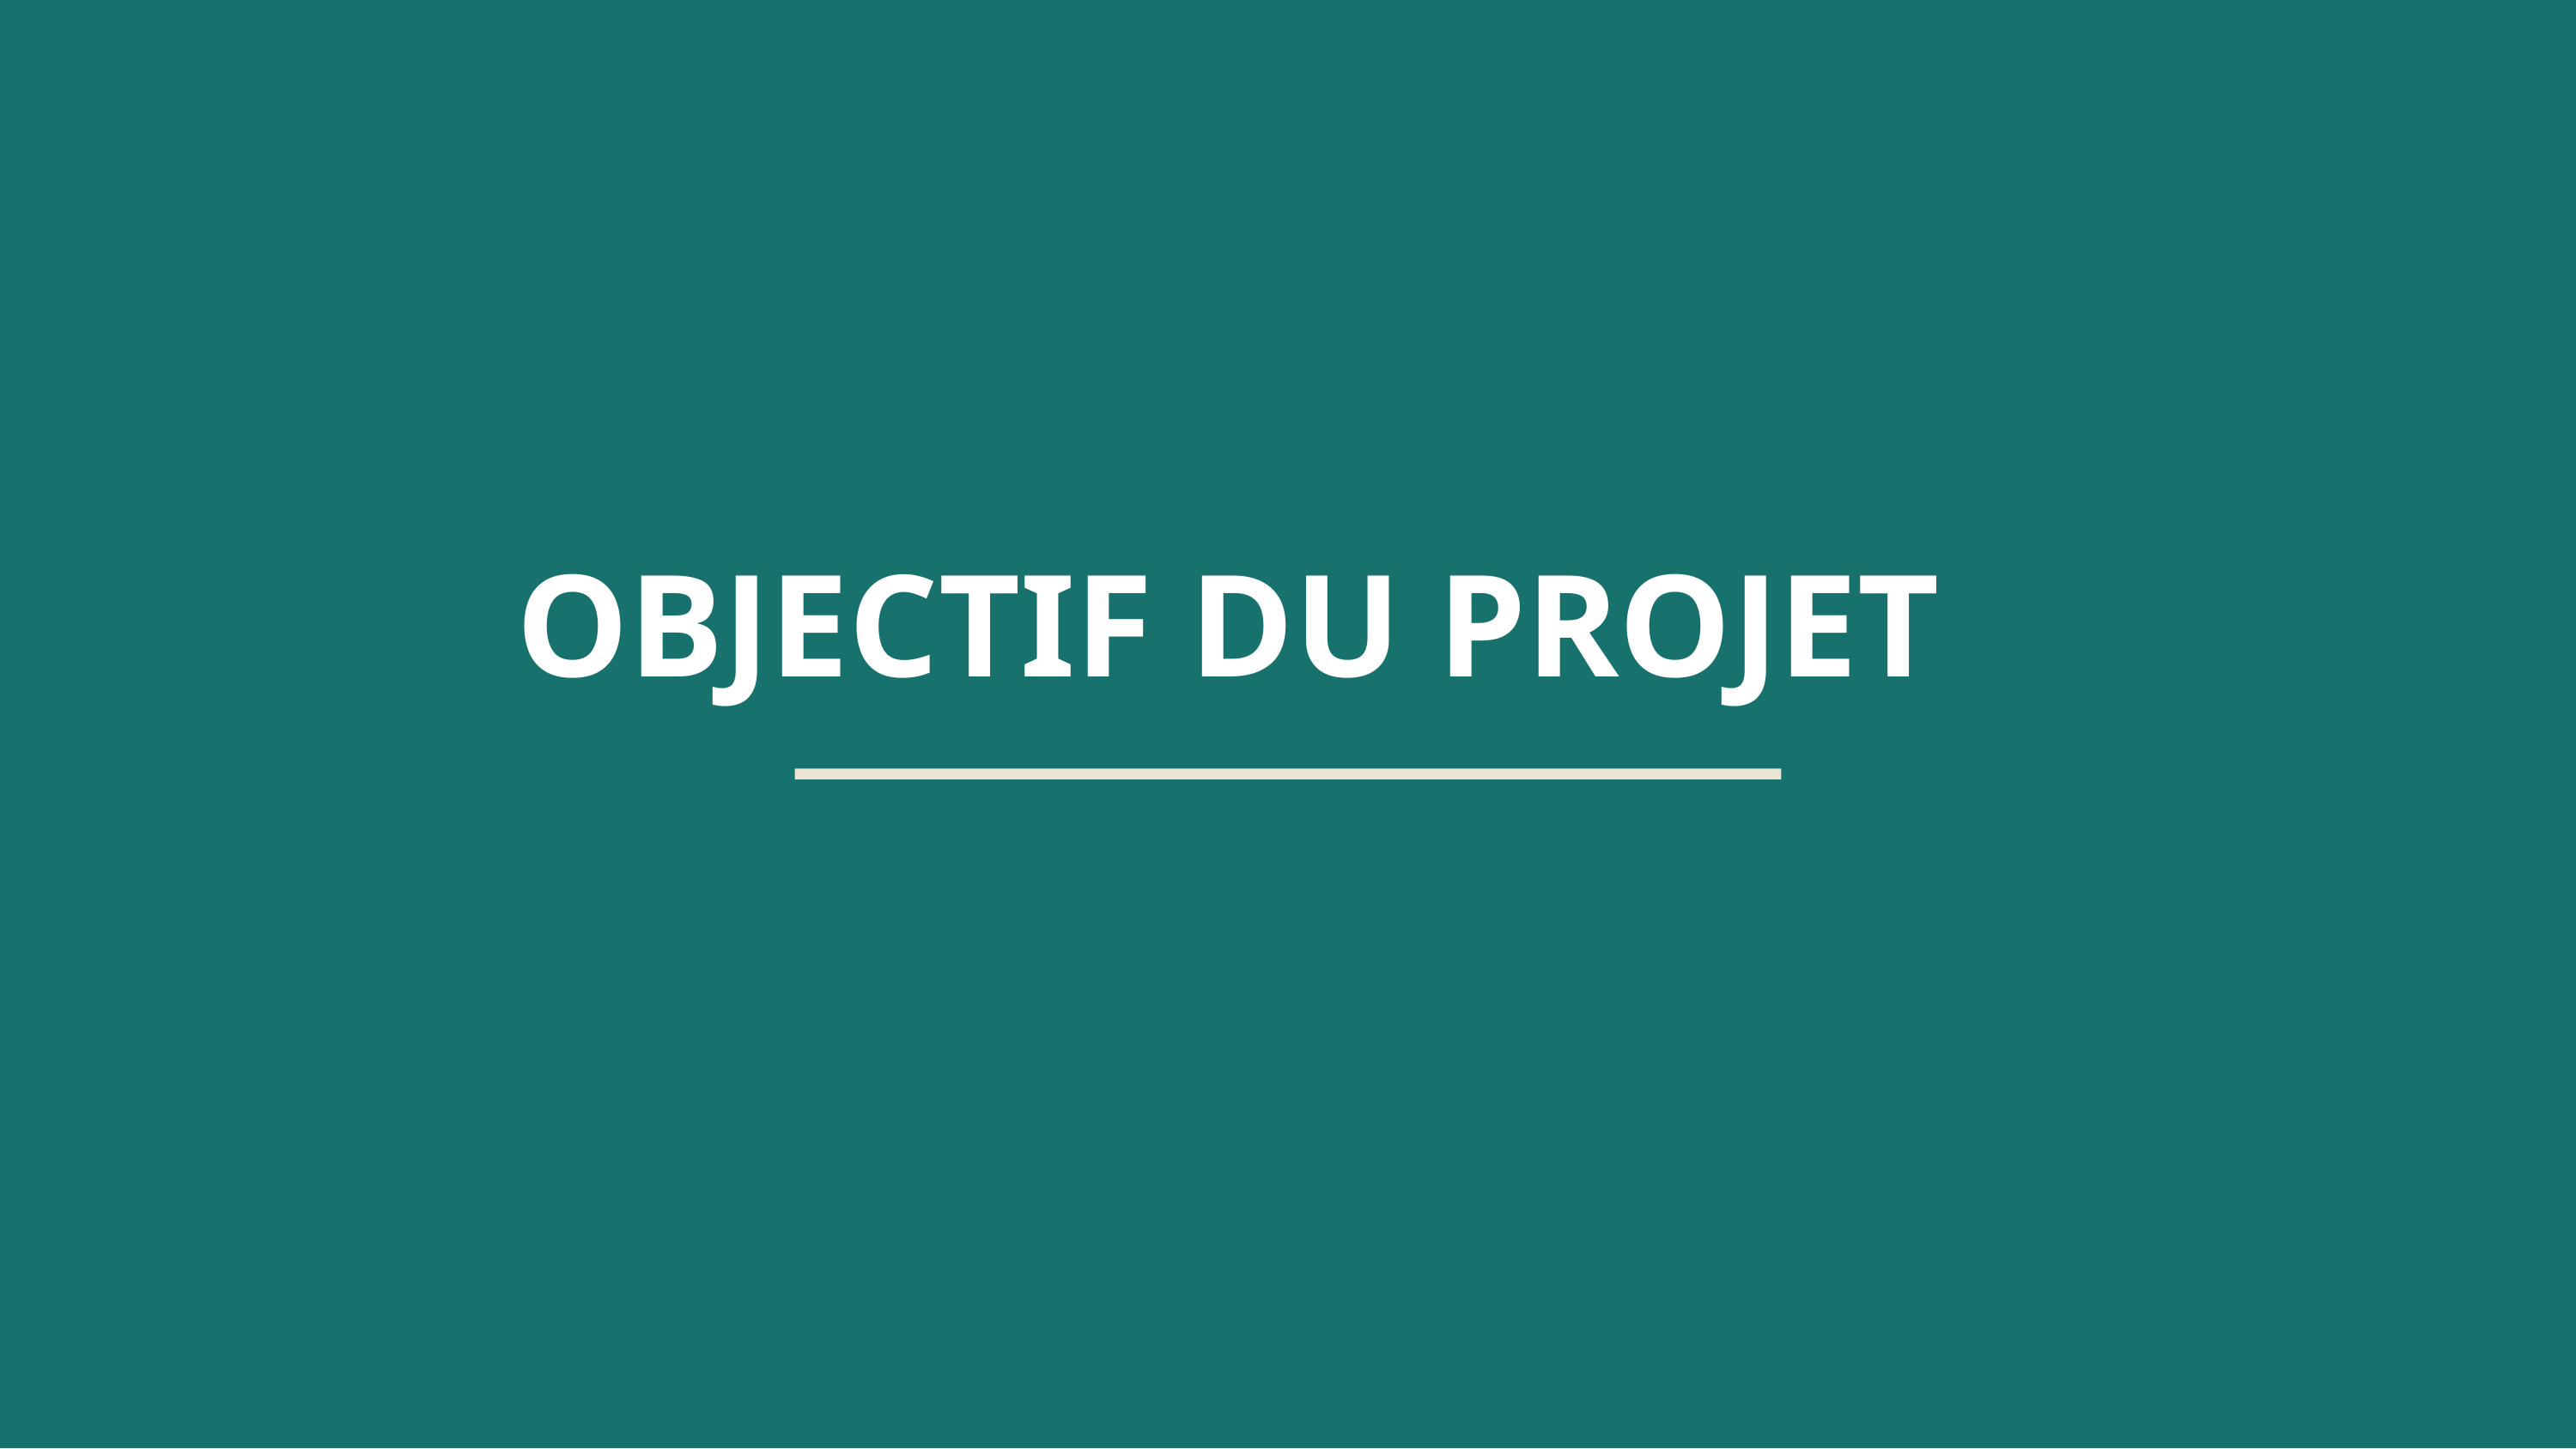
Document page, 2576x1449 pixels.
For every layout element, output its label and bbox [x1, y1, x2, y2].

text_box [0, 0, 2576, 1449]
